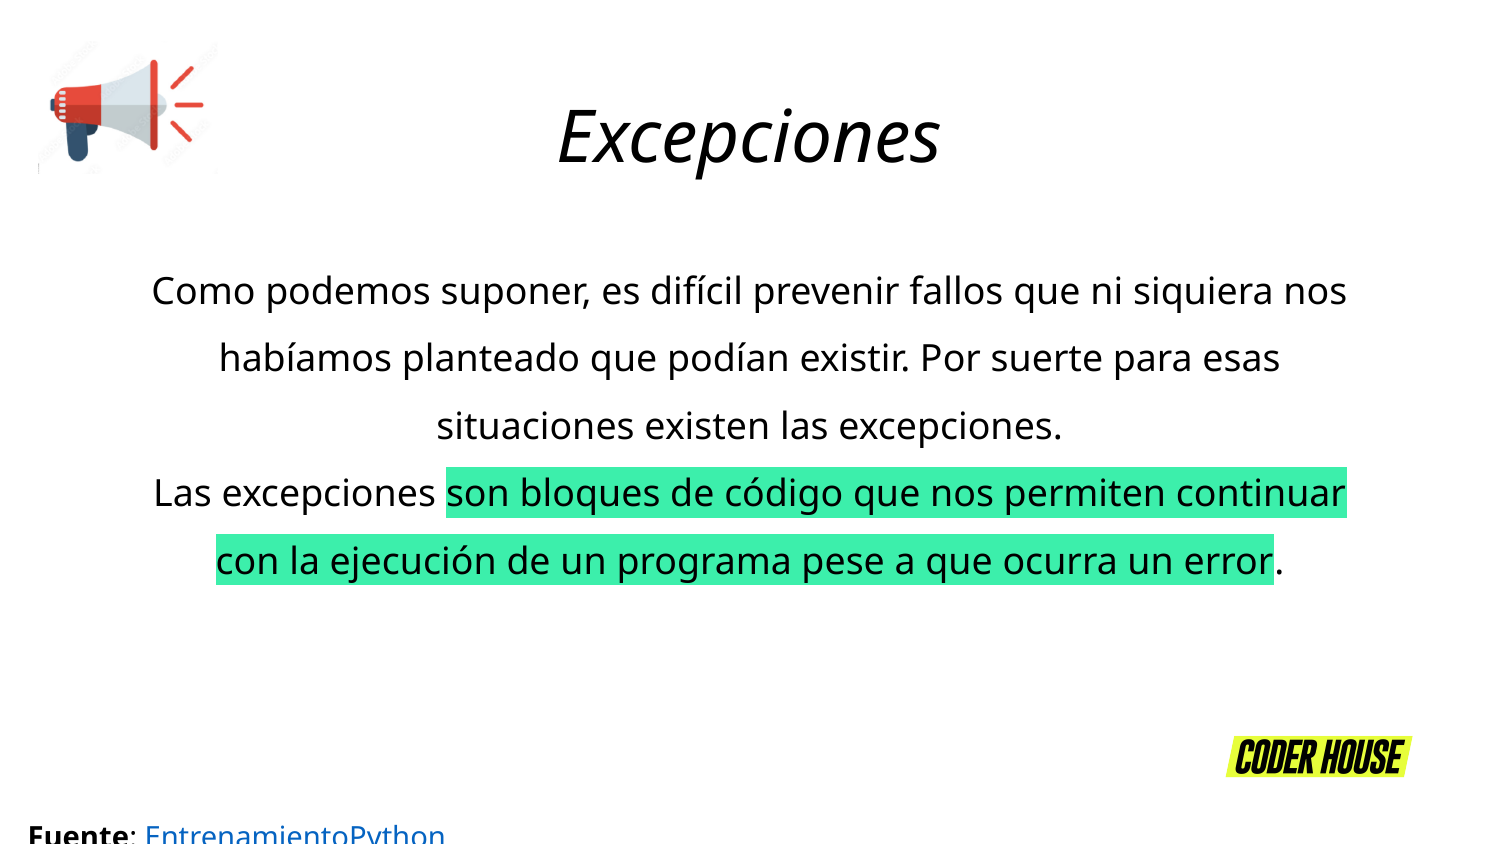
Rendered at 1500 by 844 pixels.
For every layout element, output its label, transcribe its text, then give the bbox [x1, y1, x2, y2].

text_box Como podemos suponer, es difícil prevenir fallos que ni siquiera nos habíamos planteado que podían existir. Por suerte para esas situaciones existen las excepciones. Las excepciones son bloques de código que nos permiten continuar con la ejecución de un programa pese a que ocurra un error. [132, 229, 1368, 782]
picture [1221, 728, 1417, 784]
picture [37, 41, 218, 175]
text_box Fuente: EntrenamientoPython [12, 783, 505, 844]
text_box Excepciones [413, 51, 1087, 214]
